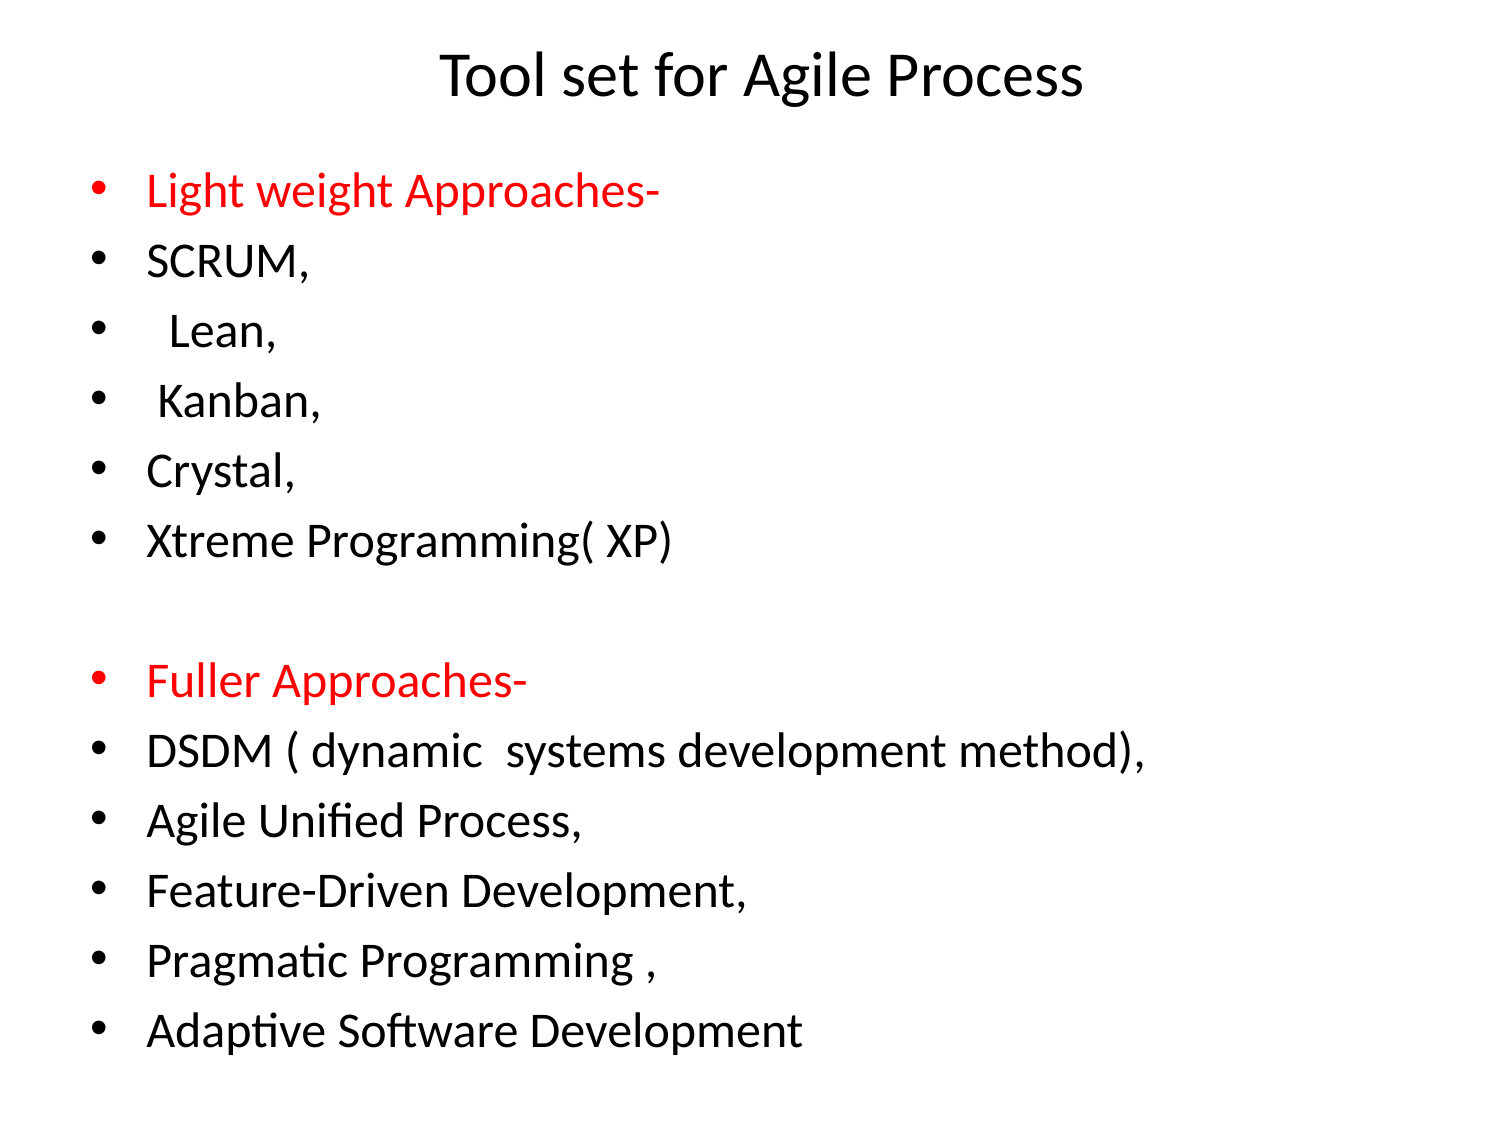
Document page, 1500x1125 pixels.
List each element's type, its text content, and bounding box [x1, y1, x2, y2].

title Tool set for Agile Process [87, 24, 1438, 118]
list Light weight Approaches- SCRUM, Lean, Kanban, Crystal, Xtreme Programming( XP) Fuller Approaches- DSDM ( dynamic systems development method), Agile Unified Process, Feature-Driven Development, Pragmatic Programming , Adaptive Software Development [75, 149, 1475, 1125]
